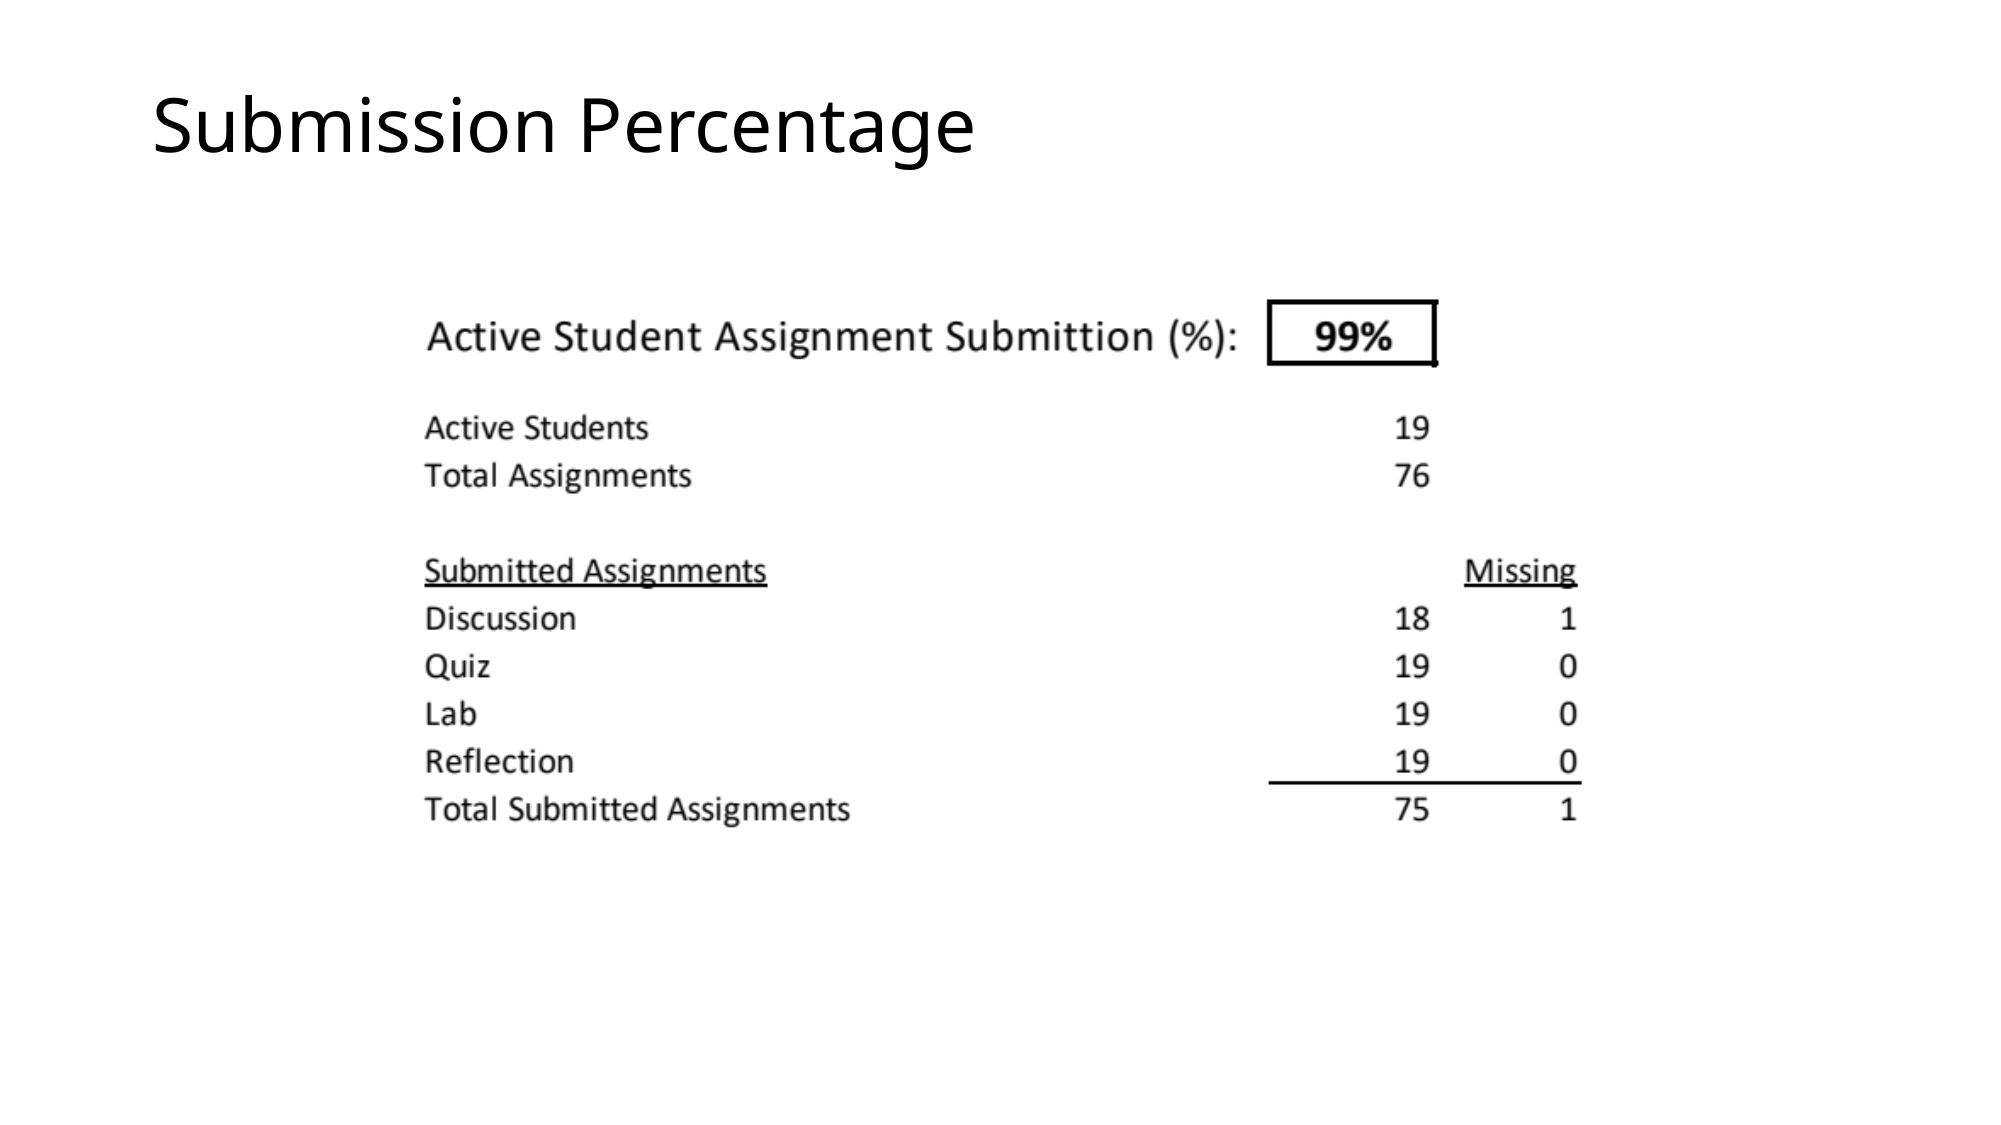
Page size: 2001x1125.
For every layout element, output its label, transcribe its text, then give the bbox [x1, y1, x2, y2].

title Submission Percentage [137, 59, 1863, 198]
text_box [418, 264, 1582, 913]
